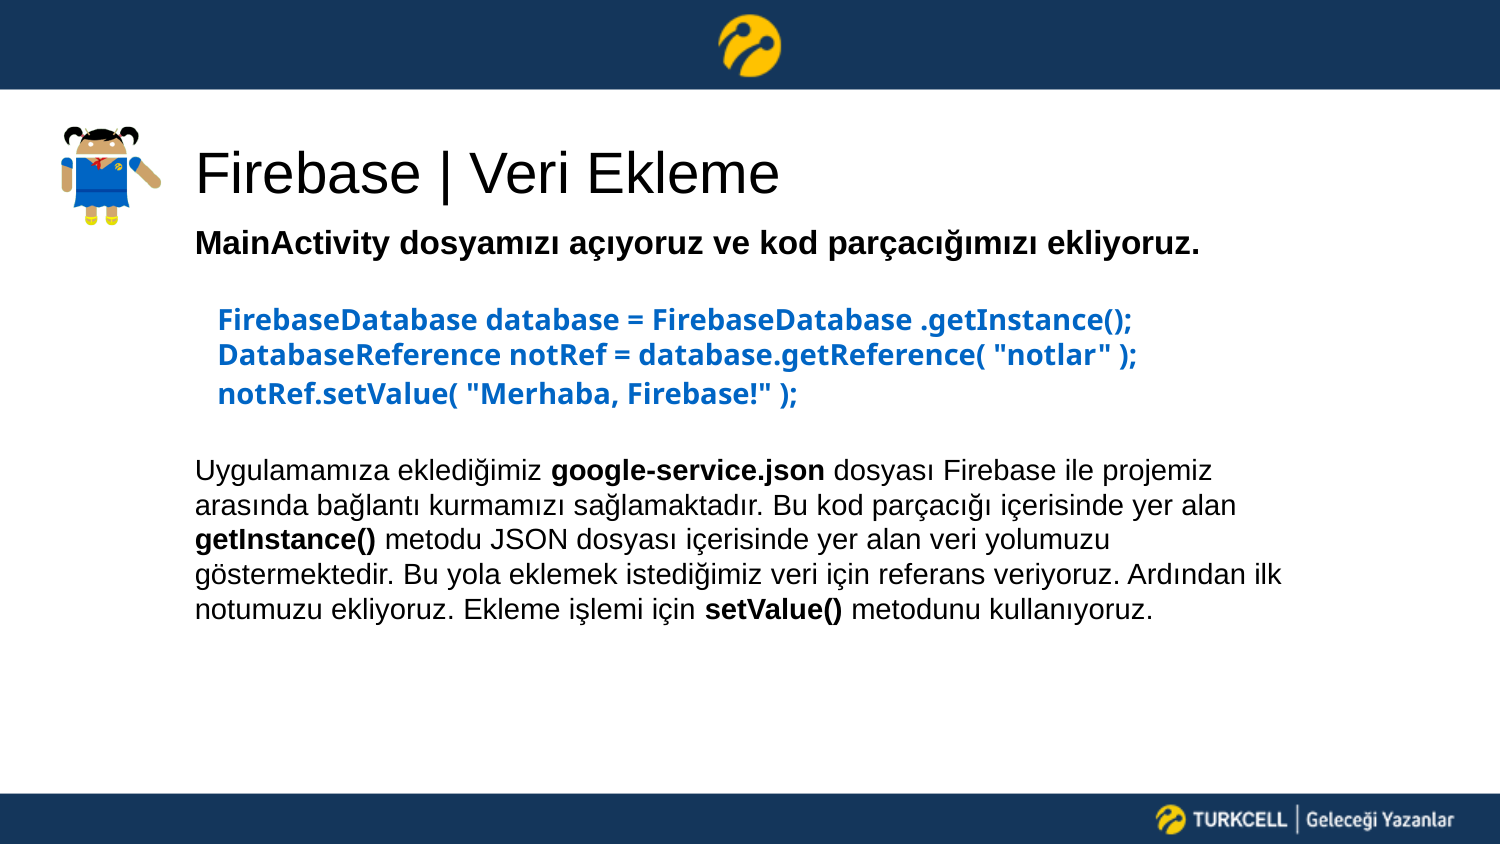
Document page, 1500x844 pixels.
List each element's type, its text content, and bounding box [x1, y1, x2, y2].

picture [0, 0, 1500, 844]
title Firebase | Veri Ekleme [180, 119, 1472, 214]
text_box MainActivity dosyamızı açıyoruz ve kod parçacığımızı ekliyoruz. FirebaseDatabase database = FirebaseDatabase .getInstance(); DatabaseReference notRef = database.getReference( "notlar" ); notRef.setValue( "Merhaba, Firebase!" ); Uygulamamıza eklediğimiz google-service.json dosyası Firebase ile projemiz arasında bağlantı kurmamızı sağlamaktadır. Bu kod parçacığı içerisinde yer alan getInstance() metodu JSON dosyası içerisinde yer alan veri yolumuzu göstermektedir. Bu yola eklemek istediğimiz veri için referans veriyoruz. Ardından ilk notumuzu ekliyoruz. Ekleme işlemi için setValue() metodunu kullanıyoruz. [180, 213, 1433, 633]
